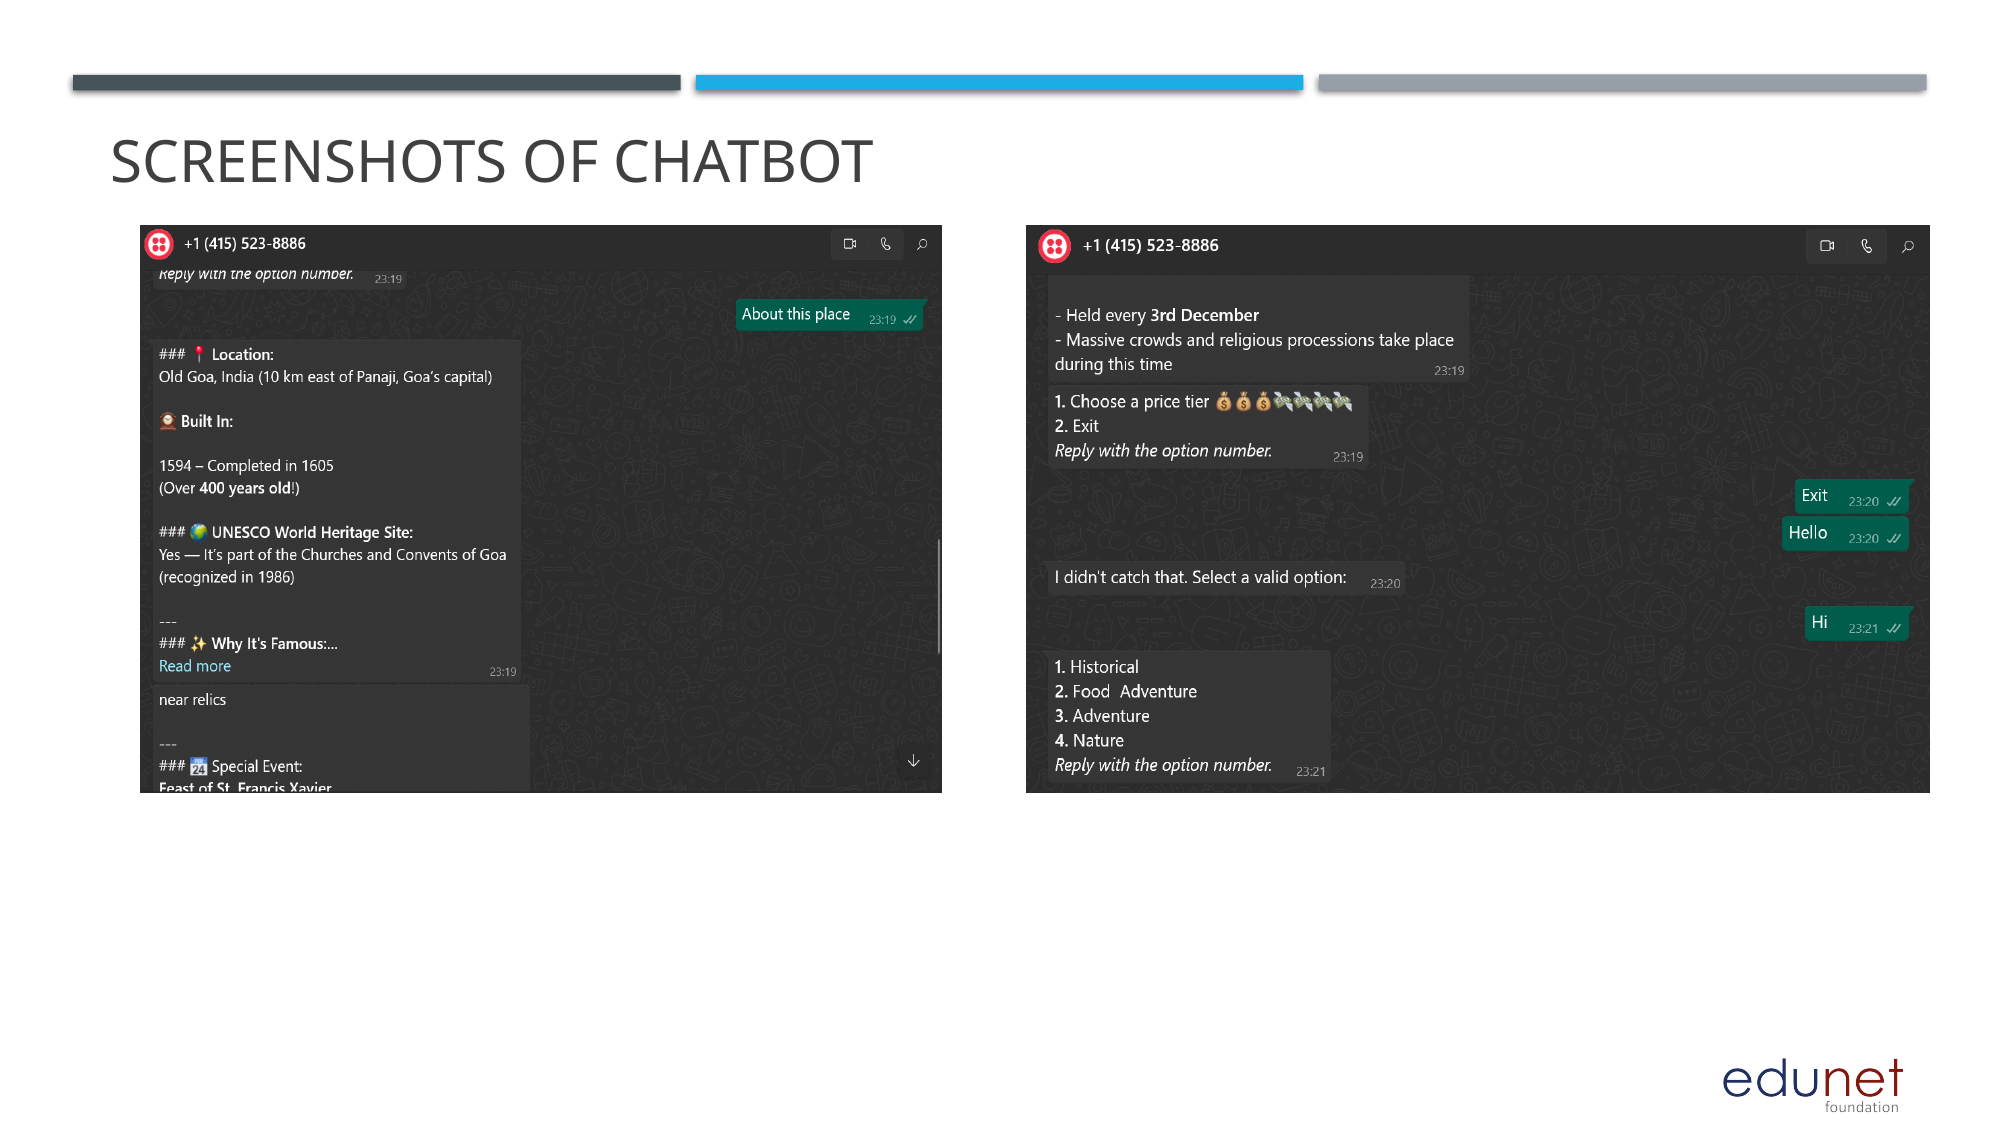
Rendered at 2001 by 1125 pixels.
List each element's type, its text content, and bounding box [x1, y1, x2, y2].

title Screenshots of Chatbot [95, 115, 1905, 203]
picture [1026, 225, 1930, 794]
picture [1719, 1056, 1905, 1116]
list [139, 225, 942, 794]
